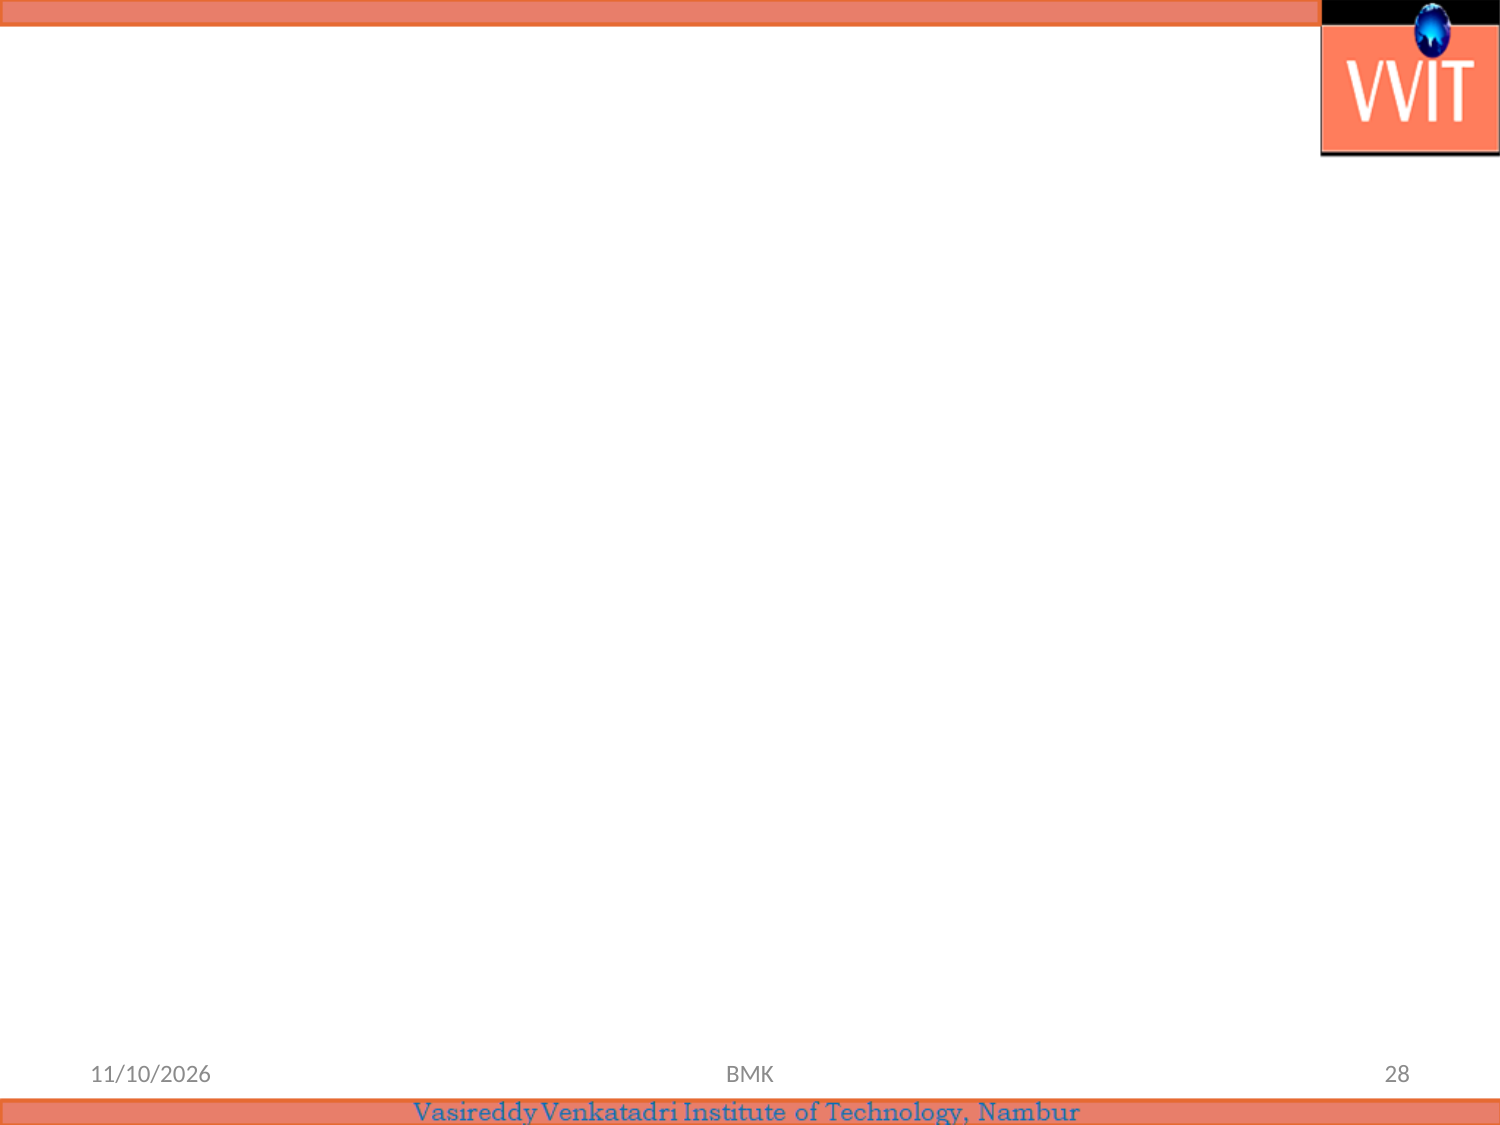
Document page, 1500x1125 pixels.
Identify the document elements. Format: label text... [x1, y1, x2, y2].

picture [0, 0, 1500, 1125]
slide_number 28 [1074, 1042, 1425, 1103]
footer BMK [512, 1042, 988, 1103]
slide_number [75, 1042, 425, 1103]
